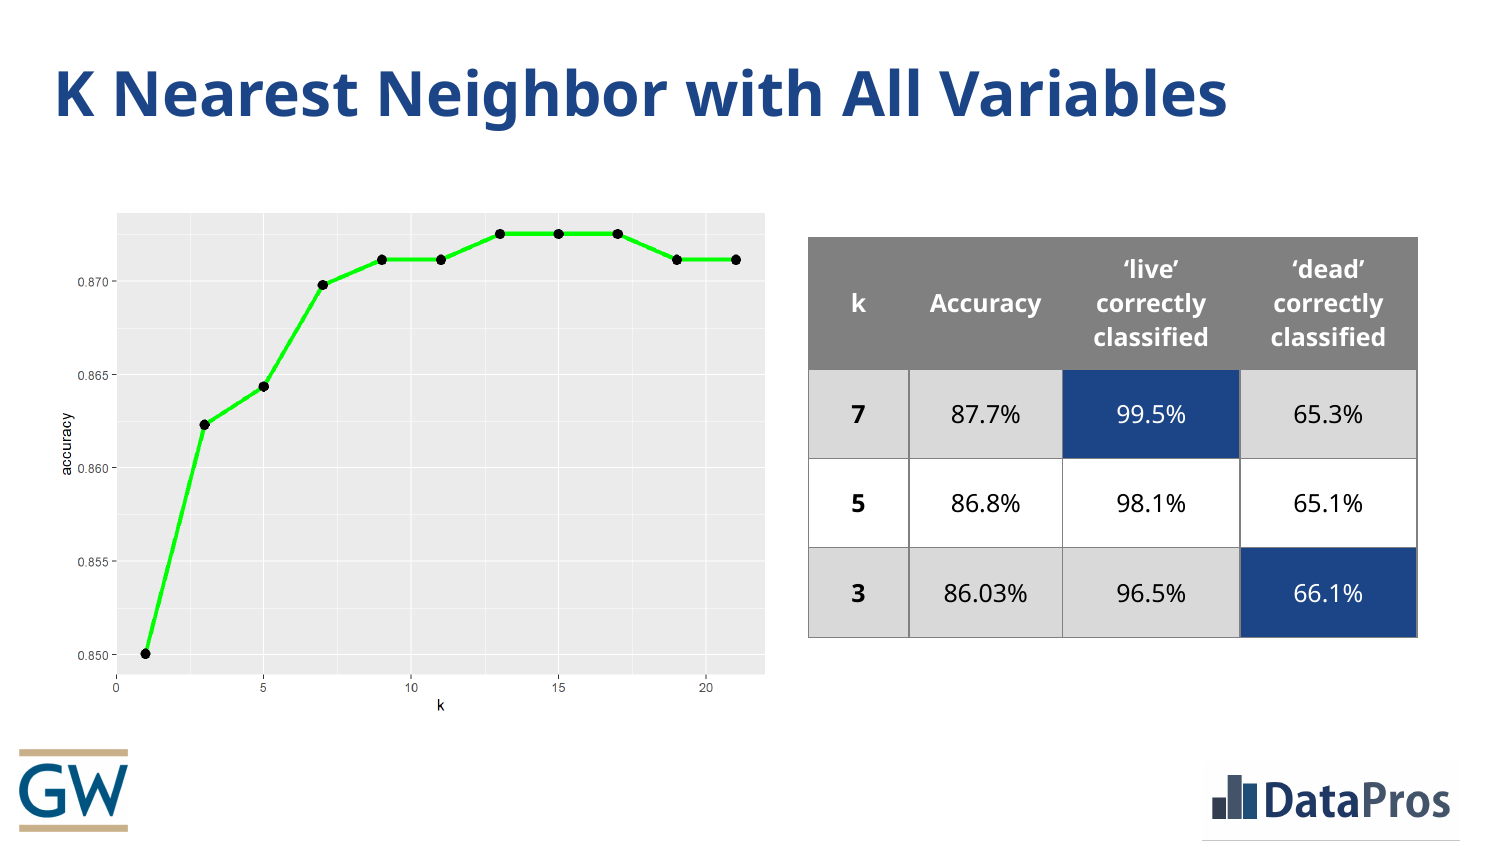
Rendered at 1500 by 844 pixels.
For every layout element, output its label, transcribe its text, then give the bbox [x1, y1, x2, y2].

picture [1202, 761, 1478, 844]
table_cell 98.1% [1063, 459, 1239, 547]
table_cell 7 [809, 370, 908, 458]
table_cell 65.3% [1241, 370, 1416, 458]
picture [51, 205, 773, 721]
table_cell 86.8% [910, 459, 1062, 547]
title K Nearest Neighbor with All Variables [38, 39, 1437, 134]
table_cell 86.03% [910, 548, 1062, 637]
table_cell 87.7% [910, 370, 1062, 458]
table_cell 96.5% [1063, 548, 1239, 637]
table_cell 65.1% [1241, 459, 1416, 547]
picture [18, 749, 129, 832]
table_header k [809, 238, 908, 369]
table_header Accuracy [910, 238, 1062, 369]
table_cell 99.5% [1063, 370, 1239, 458]
table_header ‘dead’ correctly classified [1241, 238, 1416, 369]
table_cell 66.1% [1241, 548, 1416, 637]
table_cell 5 [809, 459, 908, 547]
table_header ‘live’ correctly classified [1063, 238, 1239, 369]
table_cell 3 [809, 548, 908, 637]
